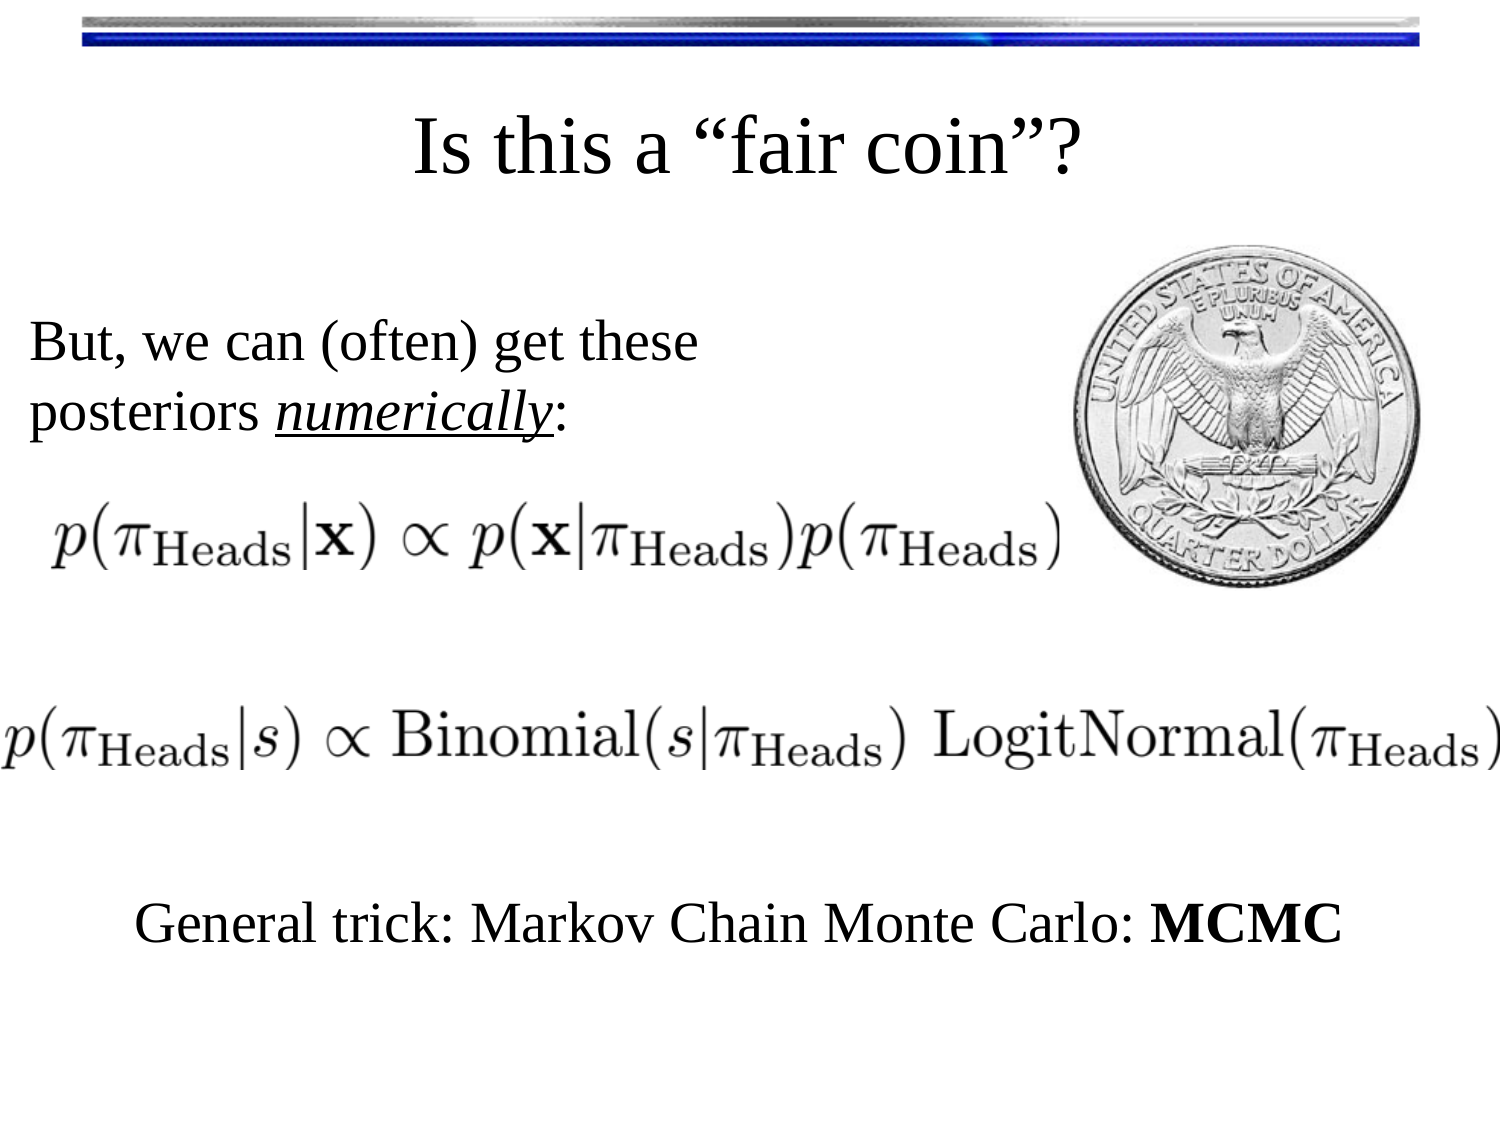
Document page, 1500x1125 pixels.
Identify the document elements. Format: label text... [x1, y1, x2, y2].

text_box Is this a “fair coin”? [10, 47, 1486, 233]
picture [50, 500, 1060, 570]
text_box General trick: Markov Chain Monte Carlo: MCMC [119, 876, 1360, 962]
picture [79, 12, 1426, 52]
picture [0, 703, 1500, 770]
picture [1067, 238, 1426, 591]
text_box But, we can (often) get these posteriors numerically: [15, 294, 954, 450]
